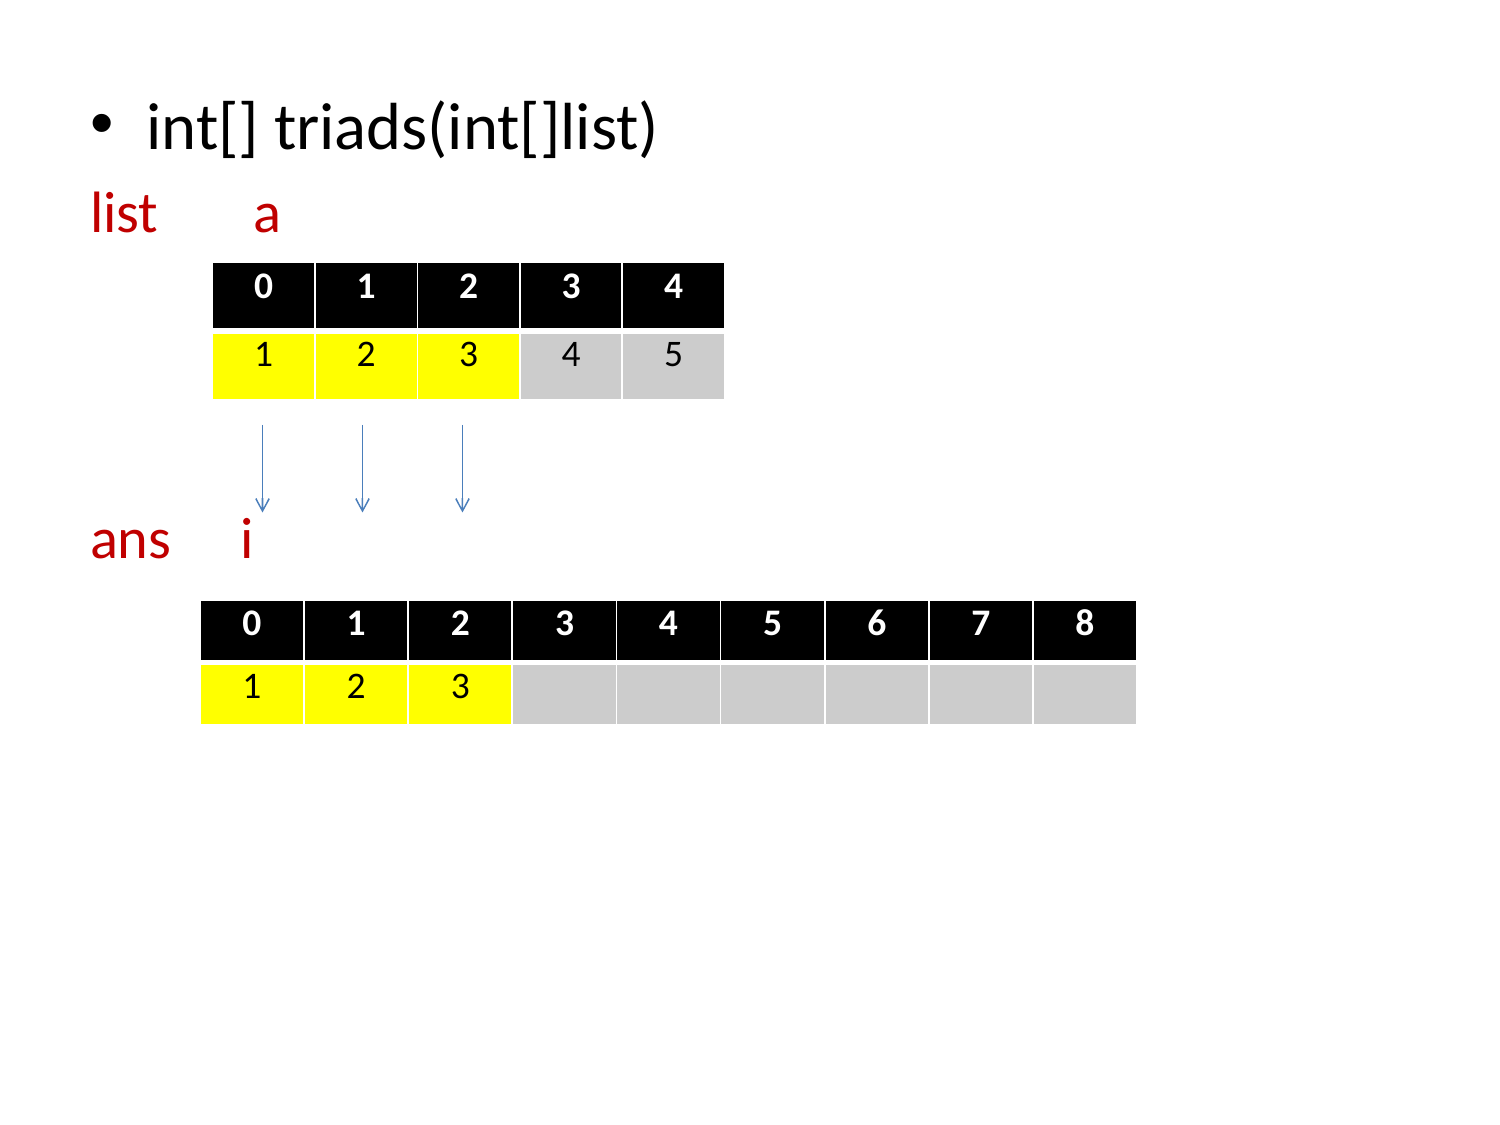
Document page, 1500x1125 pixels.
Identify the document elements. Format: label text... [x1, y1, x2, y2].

table_header 3 [521, 263, 621, 328]
table_cell [721, 665, 824, 724]
table_header 1 [316, 263, 417, 328]
table_cell [930, 665, 1032, 724]
table_cell [513, 665, 616, 724]
table_header 0 [201, 601, 303, 660]
table_header 6 [826, 601, 928, 660]
table_cell [617, 665, 720, 724]
table_header 0 [213, 263, 314, 328]
table_cell 4 [521, 334, 621, 399]
table_header 3 [513, 601, 616, 660]
table_cell [1034, 665, 1136, 724]
table_header 4 [617, 601, 720, 660]
table_cell 3 [418, 334, 519, 399]
table_cell 2 [305, 665, 407, 724]
table_header 1 [305, 601, 407, 660]
table_header 5 [721, 601, 824, 660]
table_header 7 [930, 601, 1032, 660]
table_cell 3 [409, 665, 511, 724]
table_header 2 [409, 601, 511, 660]
table_cell 1 [201, 665, 303, 724]
table_cell 5 [623, 334, 724, 399]
table_header 4 [623, 263, 724, 328]
list int[] triads(int[]list) list a ans i [75, 75, 1438, 1005]
table_cell 2 [316, 334, 417, 399]
table_header 2 [418, 263, 519, 328]
table_cell [826, 665, 928, 724]
table_cell 1 [213, 334, 314, 399]
table_header 8 [1034, 601, 1136, 660]
